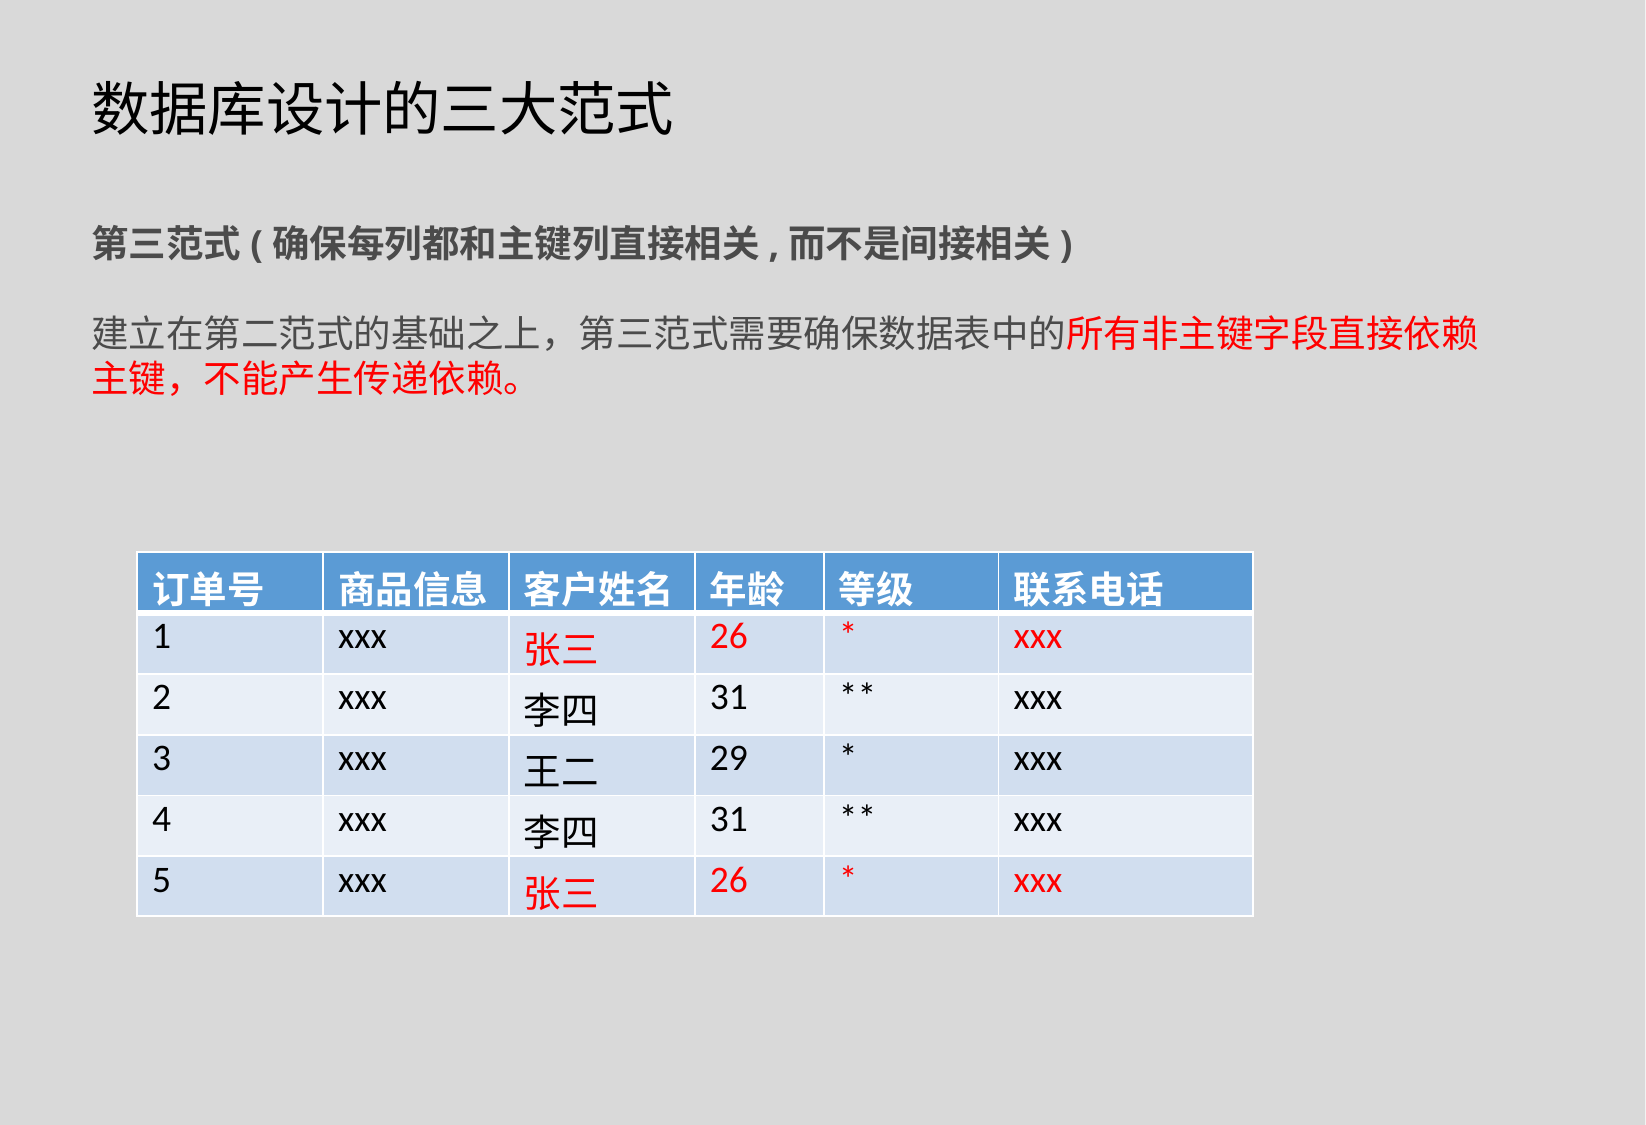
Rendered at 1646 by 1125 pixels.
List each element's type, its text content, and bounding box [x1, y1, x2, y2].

table_cell 31 [696, 796, 823, 855]
table_cell 1 [138, 616, 322, 673]
table_cell 张三 [510, 616, 694, 673]
table_cell 4 [138, 796, 322, 855]
table_header 等级 [825, 553, 998, 610]
table_cell xxx [324, 675, 508, 734]
table_cell xxx [999, 675, 1252, 734]
table_header 年龄 [696, 553, 823, 610]
table_cell 3 [138, 736, 322, 795]
table_cell xxx [324, 736, 508, 795]
table_cell 王二 [510, 736, 694, 795]
table_cell * [825, 616, 998, 673]
table_cell 李四 [510, 796, 694, 855]
table_header 订单号 [138, 553, 322, 610]
table_cell 5 [138, 857, 322, 915]
table_cell 31 [696, 675, 823, 734]
table_cell xxx [324, 796, 508, 855]
table_header 客户姓名 [510, 553, 694, 610]
table_cell xxx [999, 857, 1252, 915]
table_cell xxx [324, 857, 508, 915]
text_box 数据库设计的三大范式 [76, 65, 907, 150]
table_cell ** [825, 675, 998, 734]
table_cell xxx [999, 796, 1252, 855]
table_header 商品信息 [324, 553, 508, 610]
table_cell * [825, 857, 998, 915]
table_cell * [825, 736, 998, 795]
table_cell 李四 [510, 675, 694, 734]
table_cell xxx [324, 616, 508, 673]
table_cell ** [825, 796, 998, 855]
table_cell xxx [999, 616, 1252, 673]
table_cell 29 [696, 736, 823, 795]
text_box 第三范式(确保每列都和主键列直接相关,而不是间接相关) 建立在第二范式的基础之上，第三范式需要确保数据表中的所有非主键字段直接依赖主键，不能产生传递依赖。 [76, 212, 1513, 543]
table_cell xxx [999, 736, 1252, 795]
table_cell 2 [138, 675, 322, 734]
table_header 联系电话 [999, 553, 1252, 610]
table_cell 26 [696, 616, 823, 673]
table_cell 26 [696, 857, 823, 915]
table_cell 张三 [510, 857, 694, 915]
